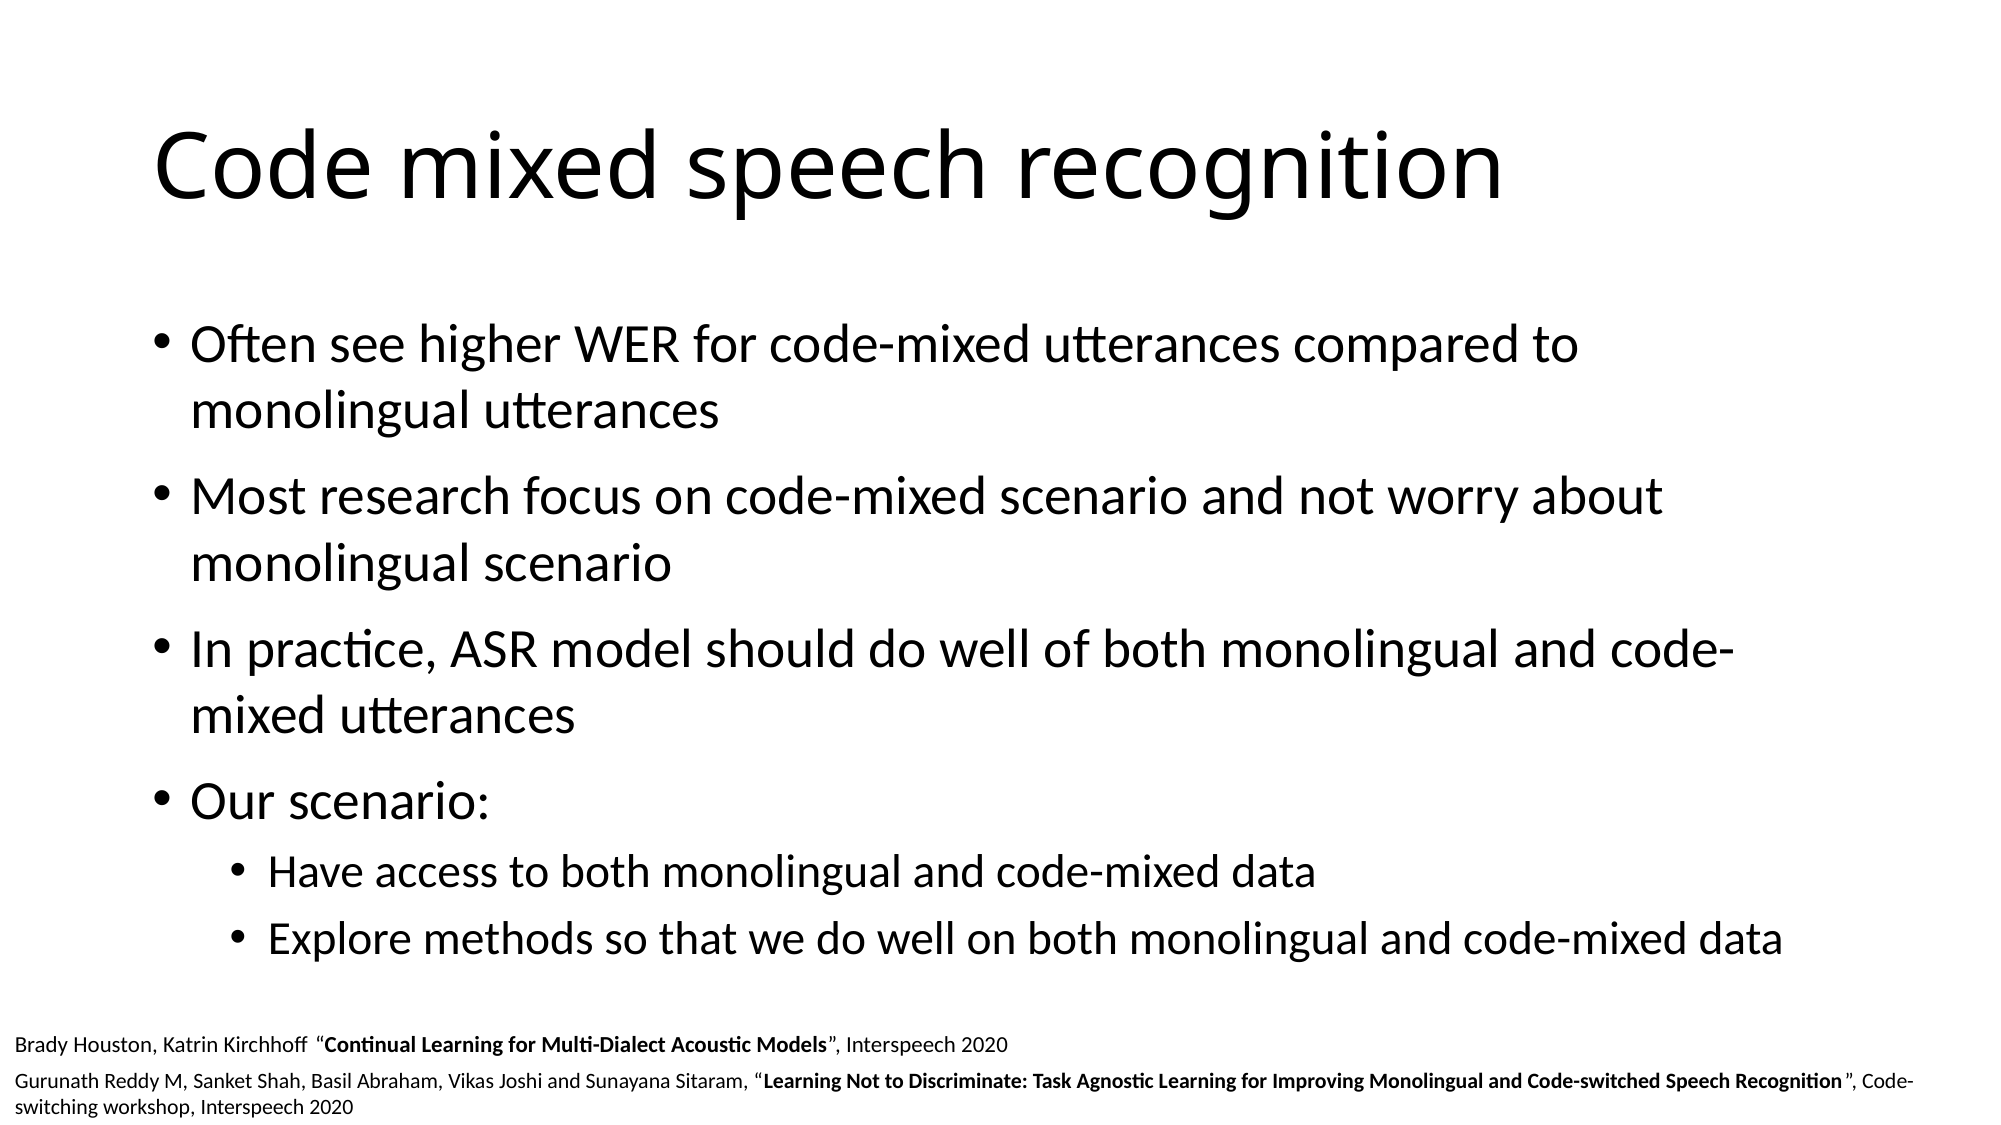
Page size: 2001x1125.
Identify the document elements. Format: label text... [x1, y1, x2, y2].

list Often see higher WER for code-mixed utterances compared to monolingual utterances Most research focus on code-mixed scenario and not worry about monolingual scenario In practice, ASR model should do well of both monolingual and code-mixed utterances Our scenario: Have access to both monolingual and code-mixed data Explore methods so that we do well on both monolingual and code-mixed data [137, 299, 1863, 986]
title Code mixed speech recognition [137, 59, 1863, 278]
text_box Gurunath Reddy M, Sanket Shah, Basil Abraham, Vikas Joshi and Sunayana Sitaram, “Learning Not to Discriminate: Task Agnostic Learning for Improving Monolingual and Code-switched Speech Recognition”, Code-switching workshop, Interspeech 2020 [0, 1065, 2000, 1125]
text_box Brady Houston, Katrin Kirchhoff “Continual Learning for Multi-Dialect Acoustic Models”, Interspeech 2020 [0, 1022, 2000, 1065]
